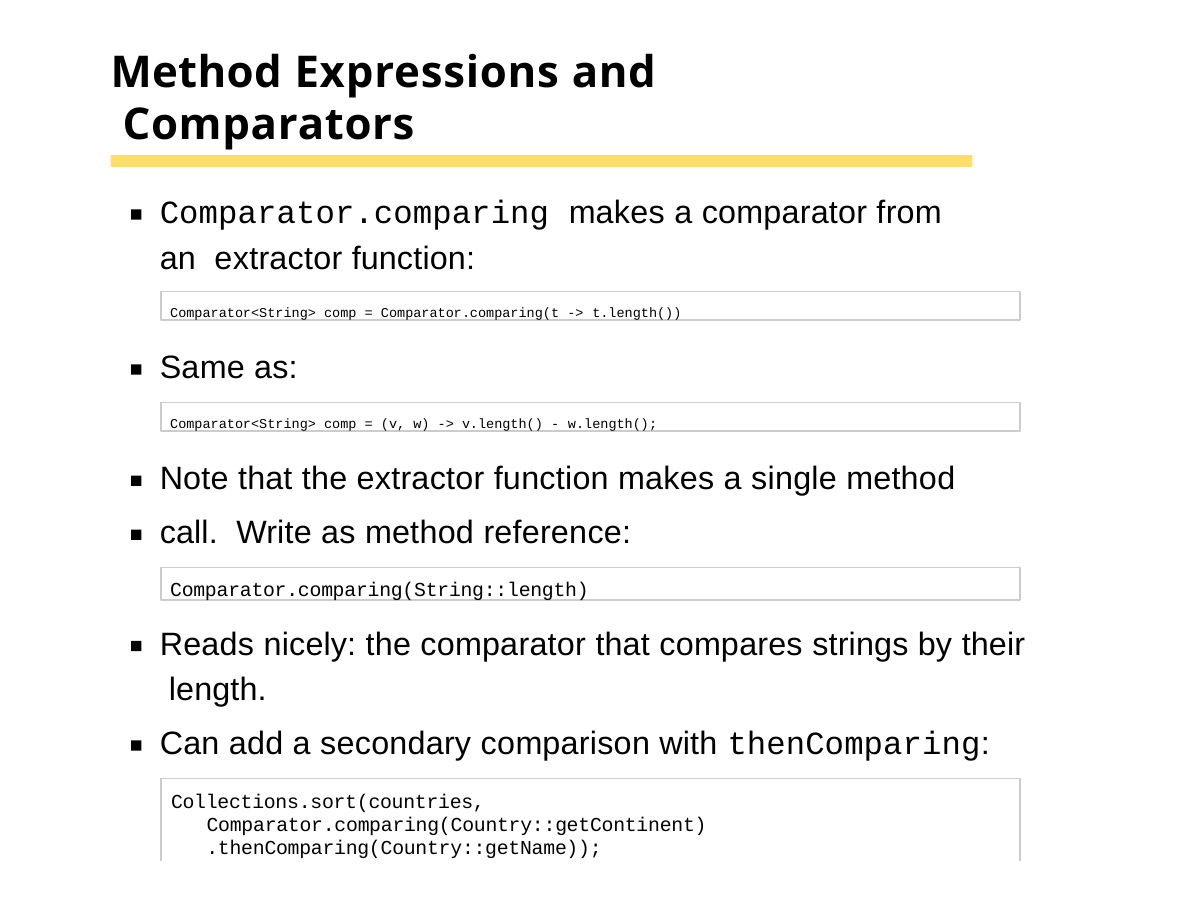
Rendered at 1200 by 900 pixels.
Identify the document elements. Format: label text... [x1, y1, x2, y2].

text_box [131, 209, 142, 220]
text_box Same as: [157, 346, 301, 386]
text_box [131, 529, 142, 540]
text_box Collections.sort(countries, Comparator.comparing(Country::getContinent) .thenComparing(Country::getName)); [169, 789, 719, 859]
text_box Note that the extractor function makes a single method call. Write as method reference: [157, 442, 1024, 551]
text_box Comparator.comparing makes a comparator from an extractor function: [157, 185, 985, 276]
text_box [131, 475, 142, 486]
text_box Reads nicely: the comparator that compares strings by their length. Can add a secondary comparison with thenComparing: [157, 616, 1028, 762]
title Method Expressions and Comparators [108, 45, 664, 196]
text_box [131, 640, 142, 652]
text_box Comparator<String> comp = Comparator.comparing(t -> t.length()) [161, 291, 1020, 320]
text_box [131, 740, 142, 751]
text_box [664, 155, 973, 167]
text_box Comparator.comparing(String::length) [161, 567, 1020, 601]
text_box [162, 778, 1020, 862]
text_box Comparator<String> comp = (v, w) -> v.length() - w.length(); [161, 402, 1020, 432]
text_box [131, 364, 142, 375]
